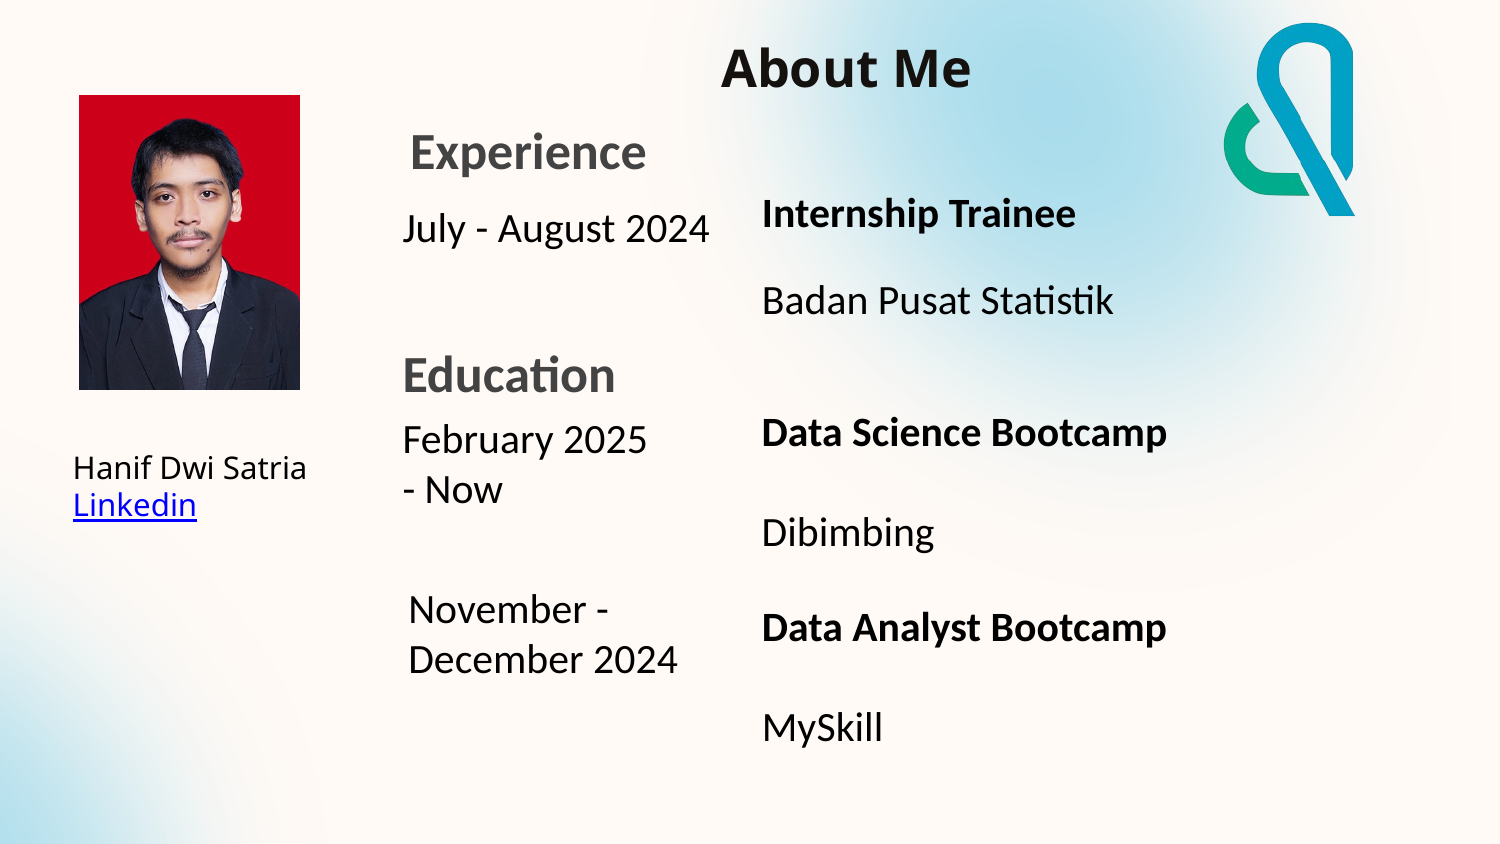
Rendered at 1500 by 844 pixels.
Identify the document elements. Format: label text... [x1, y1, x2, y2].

text_box Experience [395, 102, 1010, 185]
text_box February 2025 - Now [387, 396, 736, 527]
text_box July - August 2024 [387, 185, 747, 266]
text_box Data Analyst Bootcamp MySkill [746, 585, 1239, 766]
text_box November - December 2024 [393, 567, 741, 698]
text_box Internship Trainee Badan Pusat Statistik [746, 170, 1180, 339]
text_box Education [387, 325, 1003, 418]
picture [0, 0, 1500, 844]
text_box About Me [419, 20, 1185, 113]
text_box Data Science Bootcamp Dibimbing [746, 389, 1500, 570]
text_box Hanif Dwi Satria Linkedin [57, 432, 359, 544]
